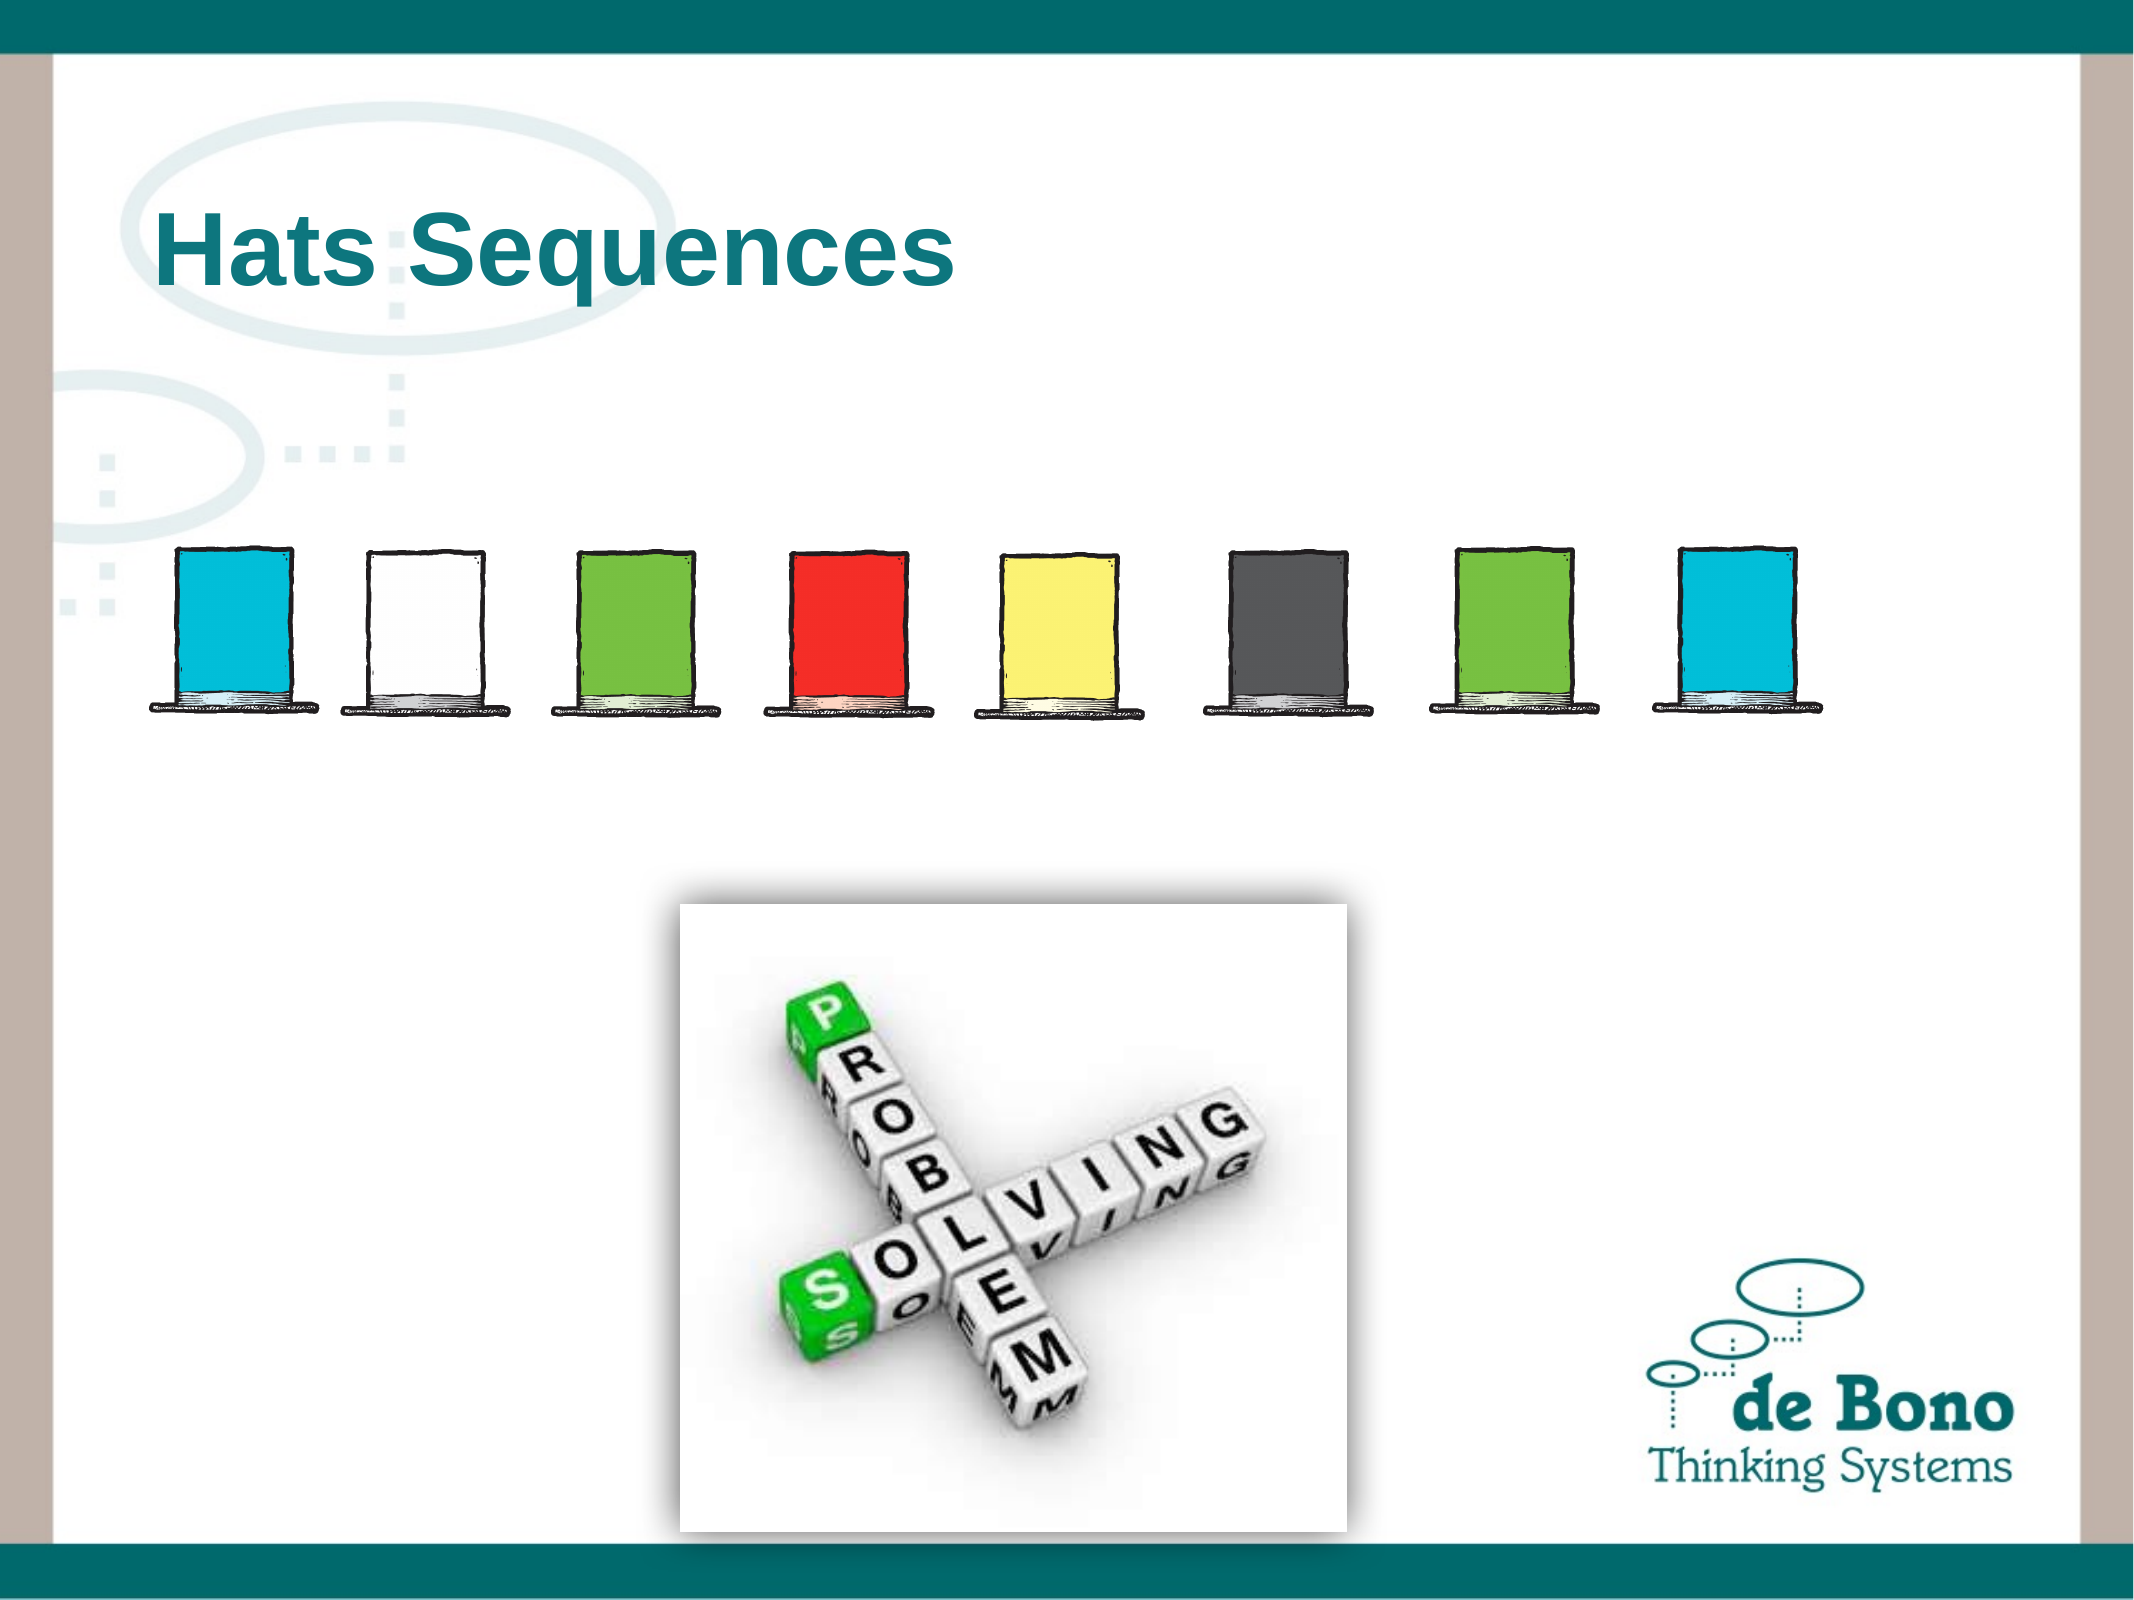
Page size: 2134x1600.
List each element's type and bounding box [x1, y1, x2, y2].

picture [0, 0, 2134, 1600]
text_box [122, 508, 1862, 750]
